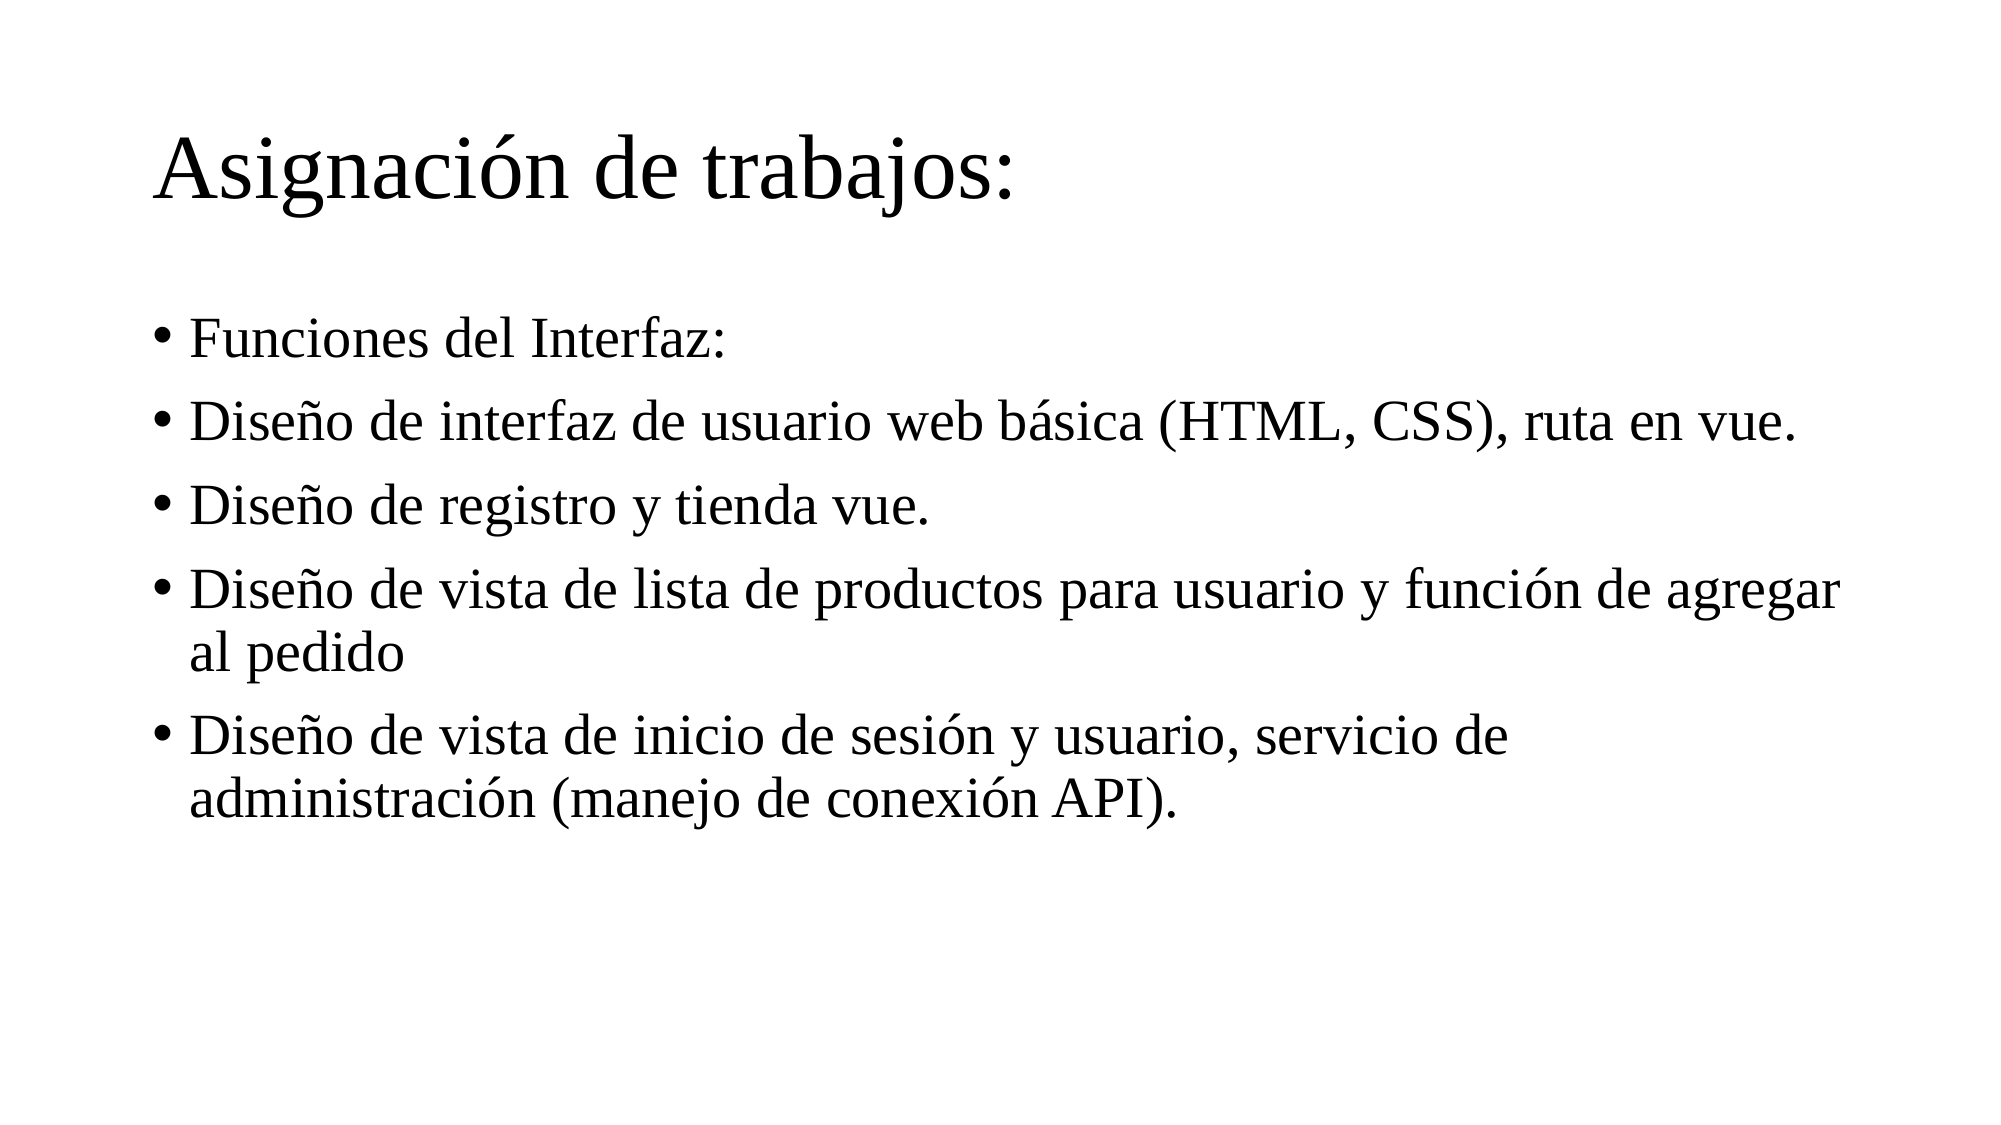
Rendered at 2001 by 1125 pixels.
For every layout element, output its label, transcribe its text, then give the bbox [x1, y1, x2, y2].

list Funciones del Interfaz: Diseño de interfaz de usuario web básica (HTML, CSS), ruta en vue. Diseño de registro y tienda vue. Diseño de vista de lista de productos para usuario y función de agregar al pedido Diseño de vista de inicio de sesión y usuario, servicio de administración (manejo de conexión API). [137, 299, 1863, 1014]
title Asignación de trabajos: [137, 59, 1863, 278]
